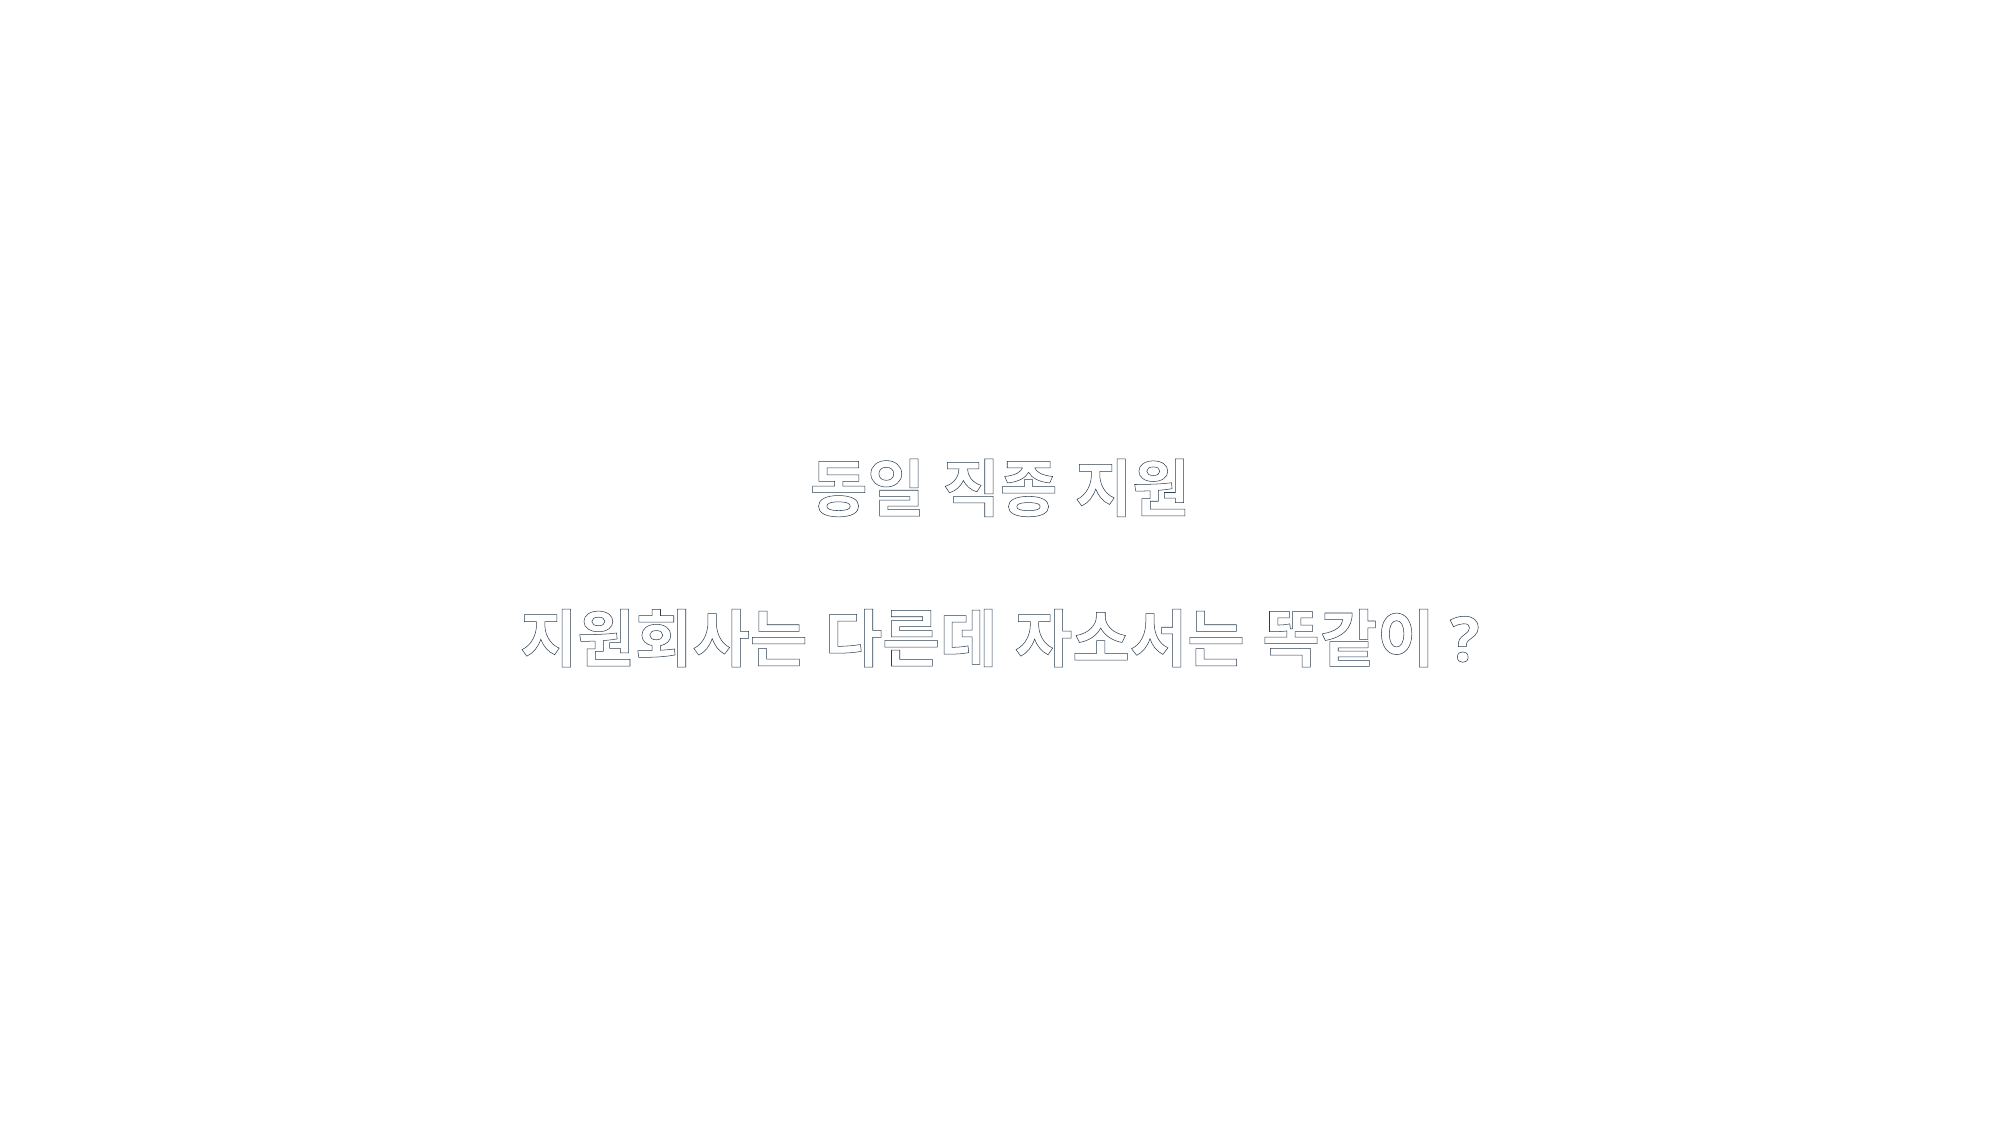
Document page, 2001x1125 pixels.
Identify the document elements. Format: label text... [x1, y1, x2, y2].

text_box 지원회사는 다른데 자소서는 똑같이? [505, 591, 1495, 682]
text_box 동일 직종 지원 [795, 441, 1205, 531]
